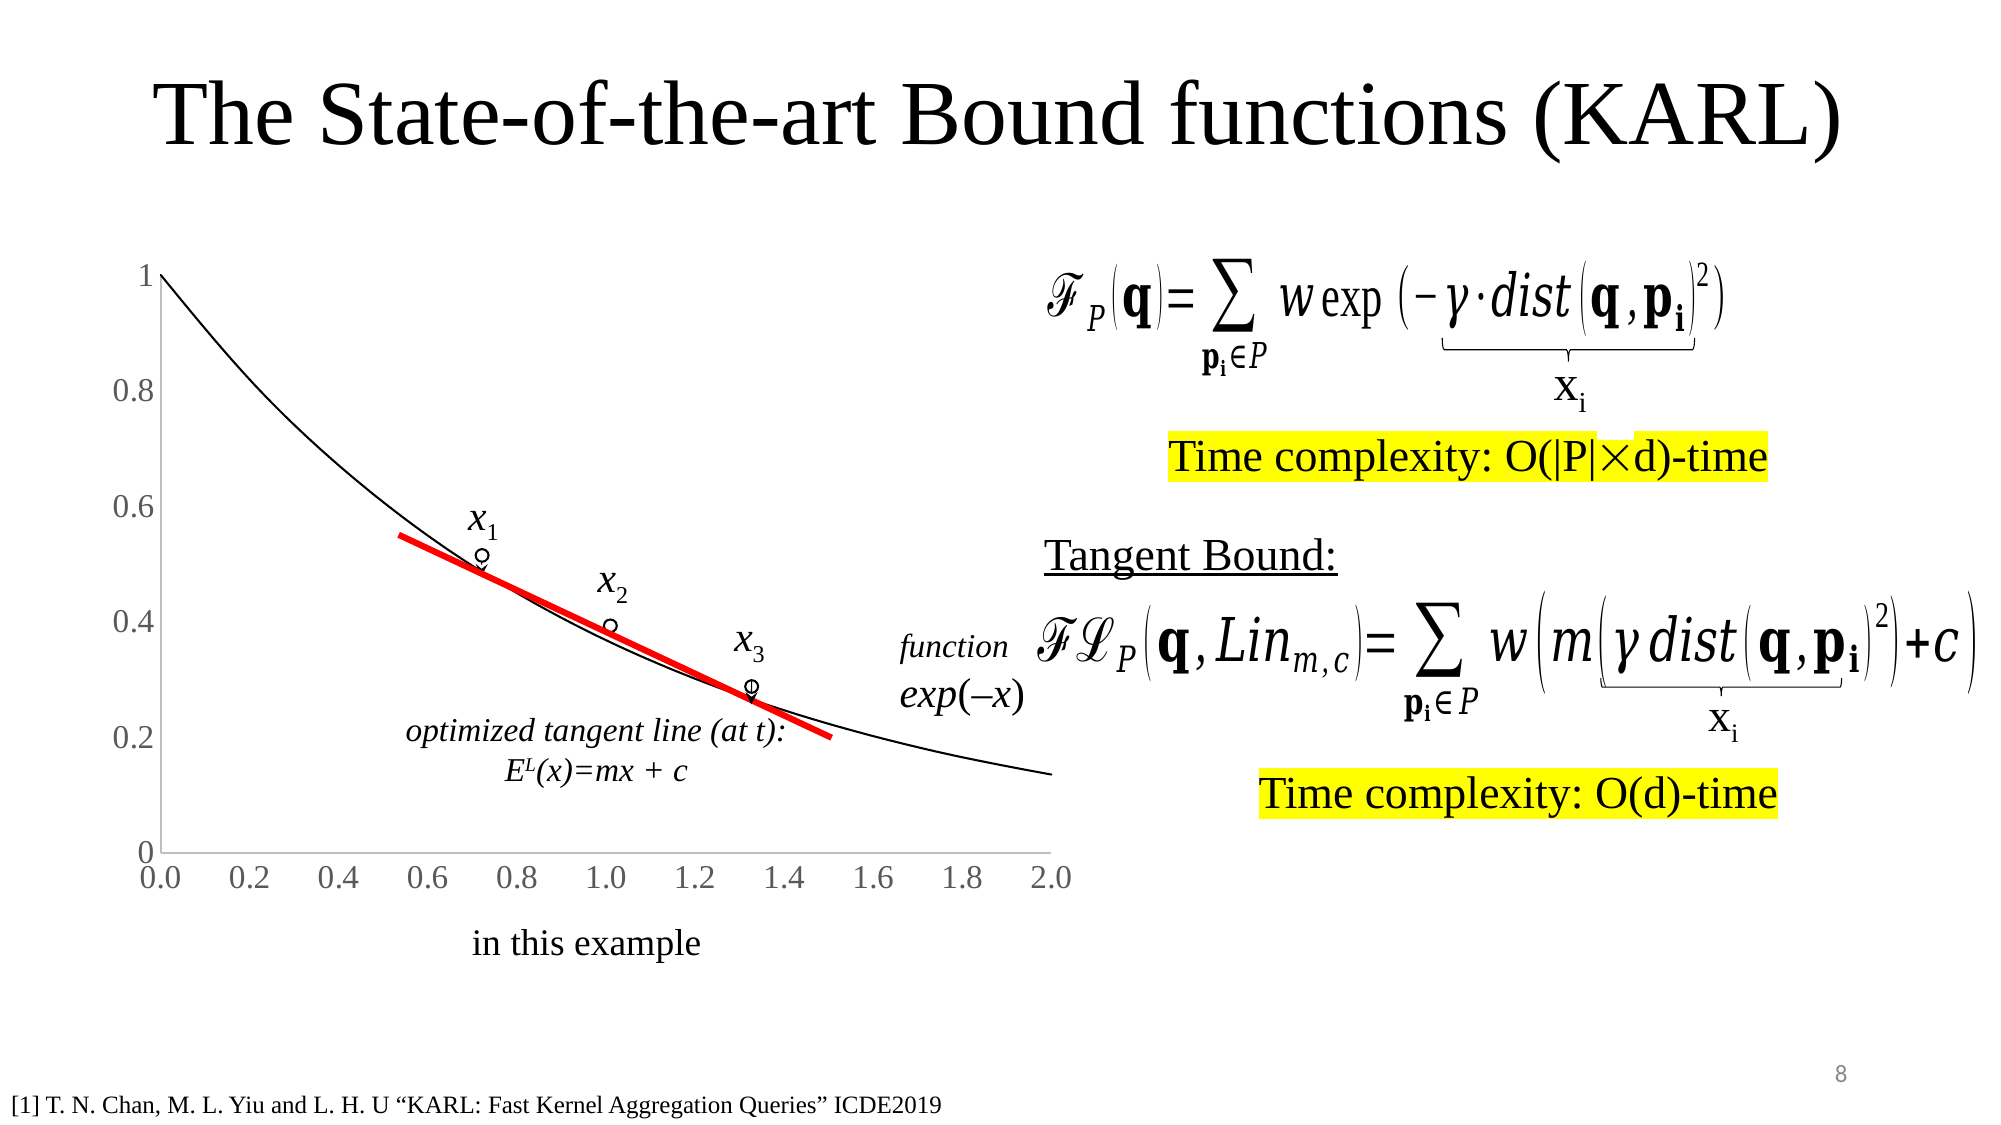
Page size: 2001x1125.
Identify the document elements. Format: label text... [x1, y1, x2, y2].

text_box Time complexity: O(d)-time [1243, 755, 1794, 826]
text_box [1600, 677, 1843, 697]
title The State-of-the-art Bound functions (KARL) [137, 6, 1863, 225]
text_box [398, 534, 832, 738]
text_box xi [1538, 351, 1606, 418]
text_box Tangent Bound: [1093, 517, 1353, 588]
chart [92, 242, 1093, 910]
text_box Time complexity: O(|P|d)-time [1153, 418, 1784, 489]
text_box [1] T. N. Chan, M. L. Yiu and L. H. U “KARL: Fast Kernel Aggregation Queries” ICDE2019 [0, 1081, 1494, 1125]
text_box [1441, 337, 1696, 362]
slide_number 8 [1412, 1042, 1863, 1103]
text_box xi [1693, 688, 1761, 755]
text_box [452, 483, 781, 672]
